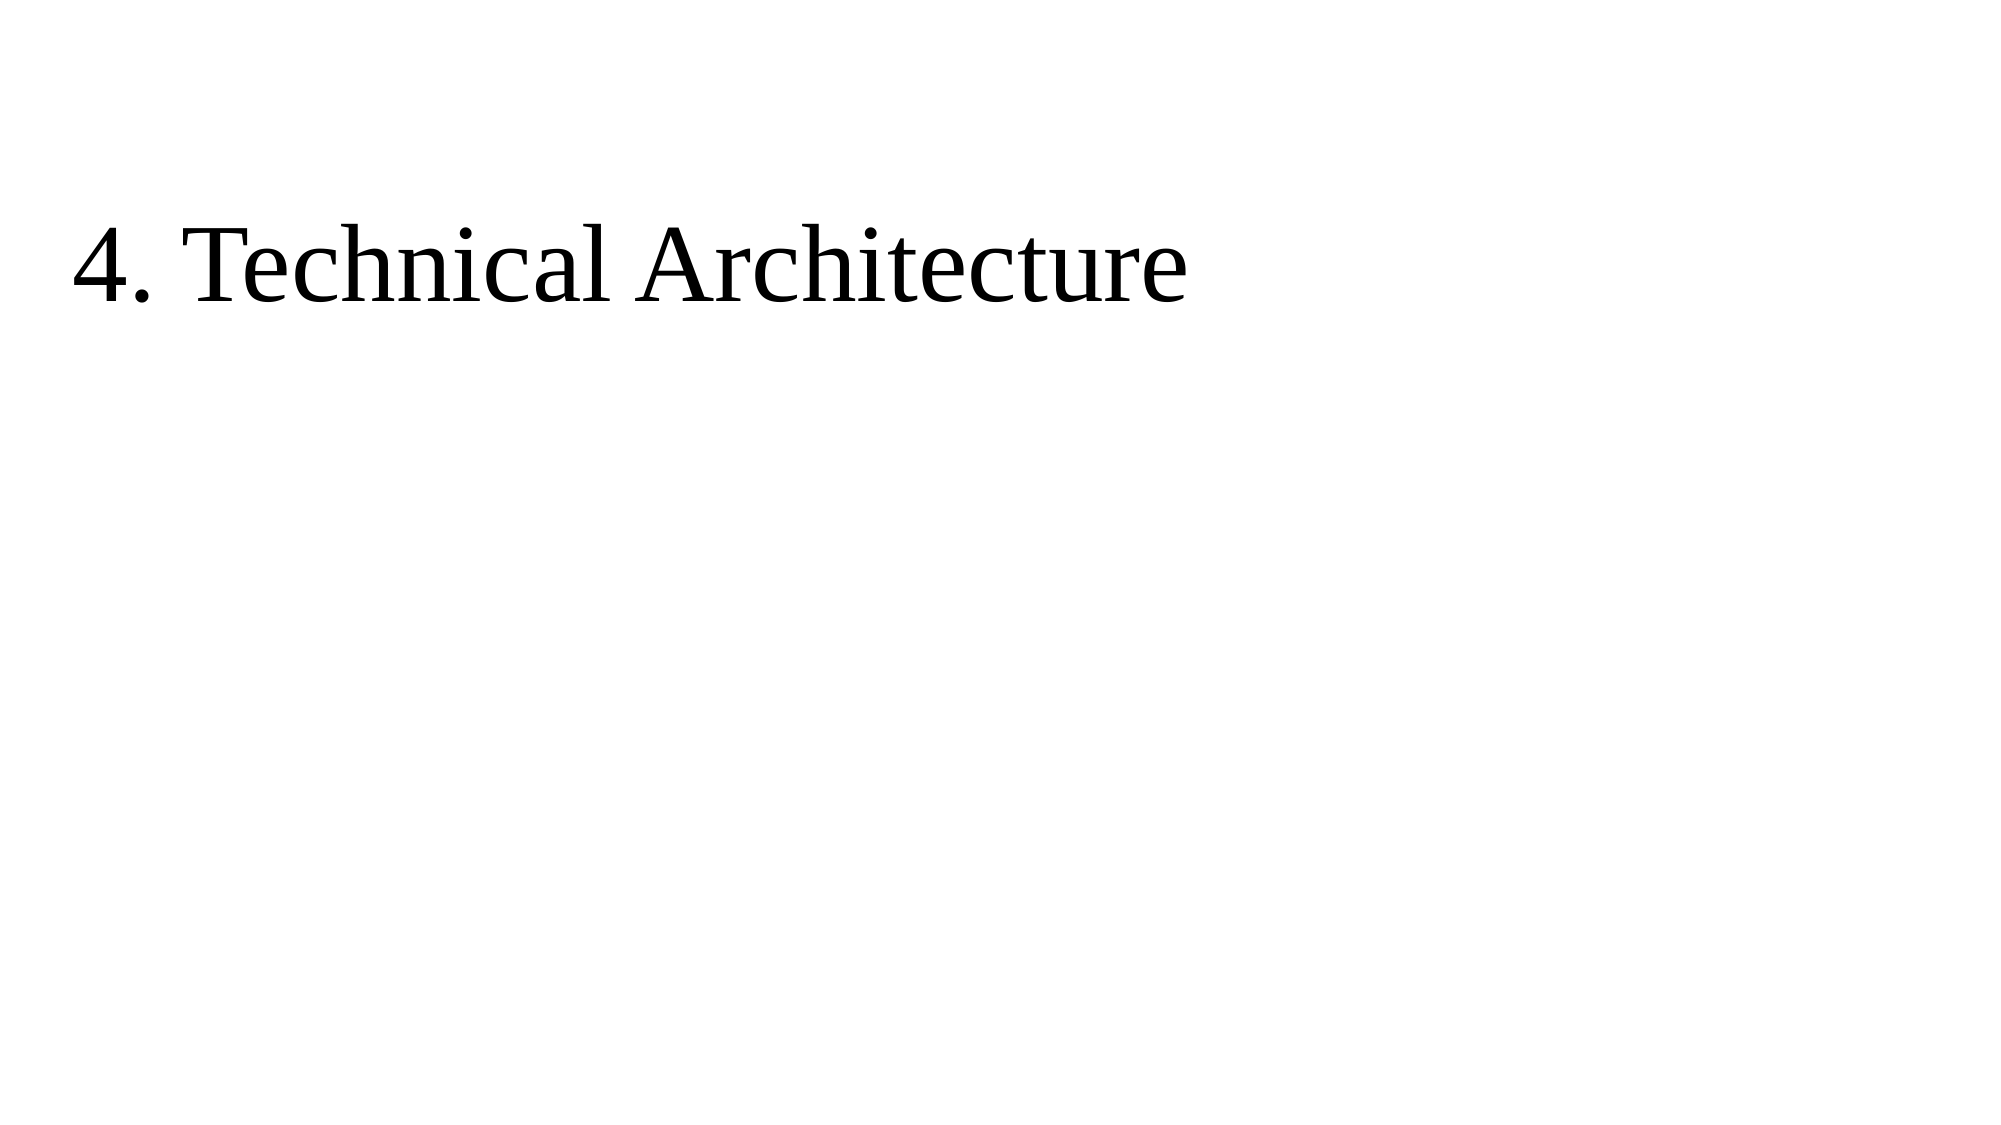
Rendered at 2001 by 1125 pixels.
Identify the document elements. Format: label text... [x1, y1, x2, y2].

text_box 4. Technical Architecture [72, 168, 1839, 325]
